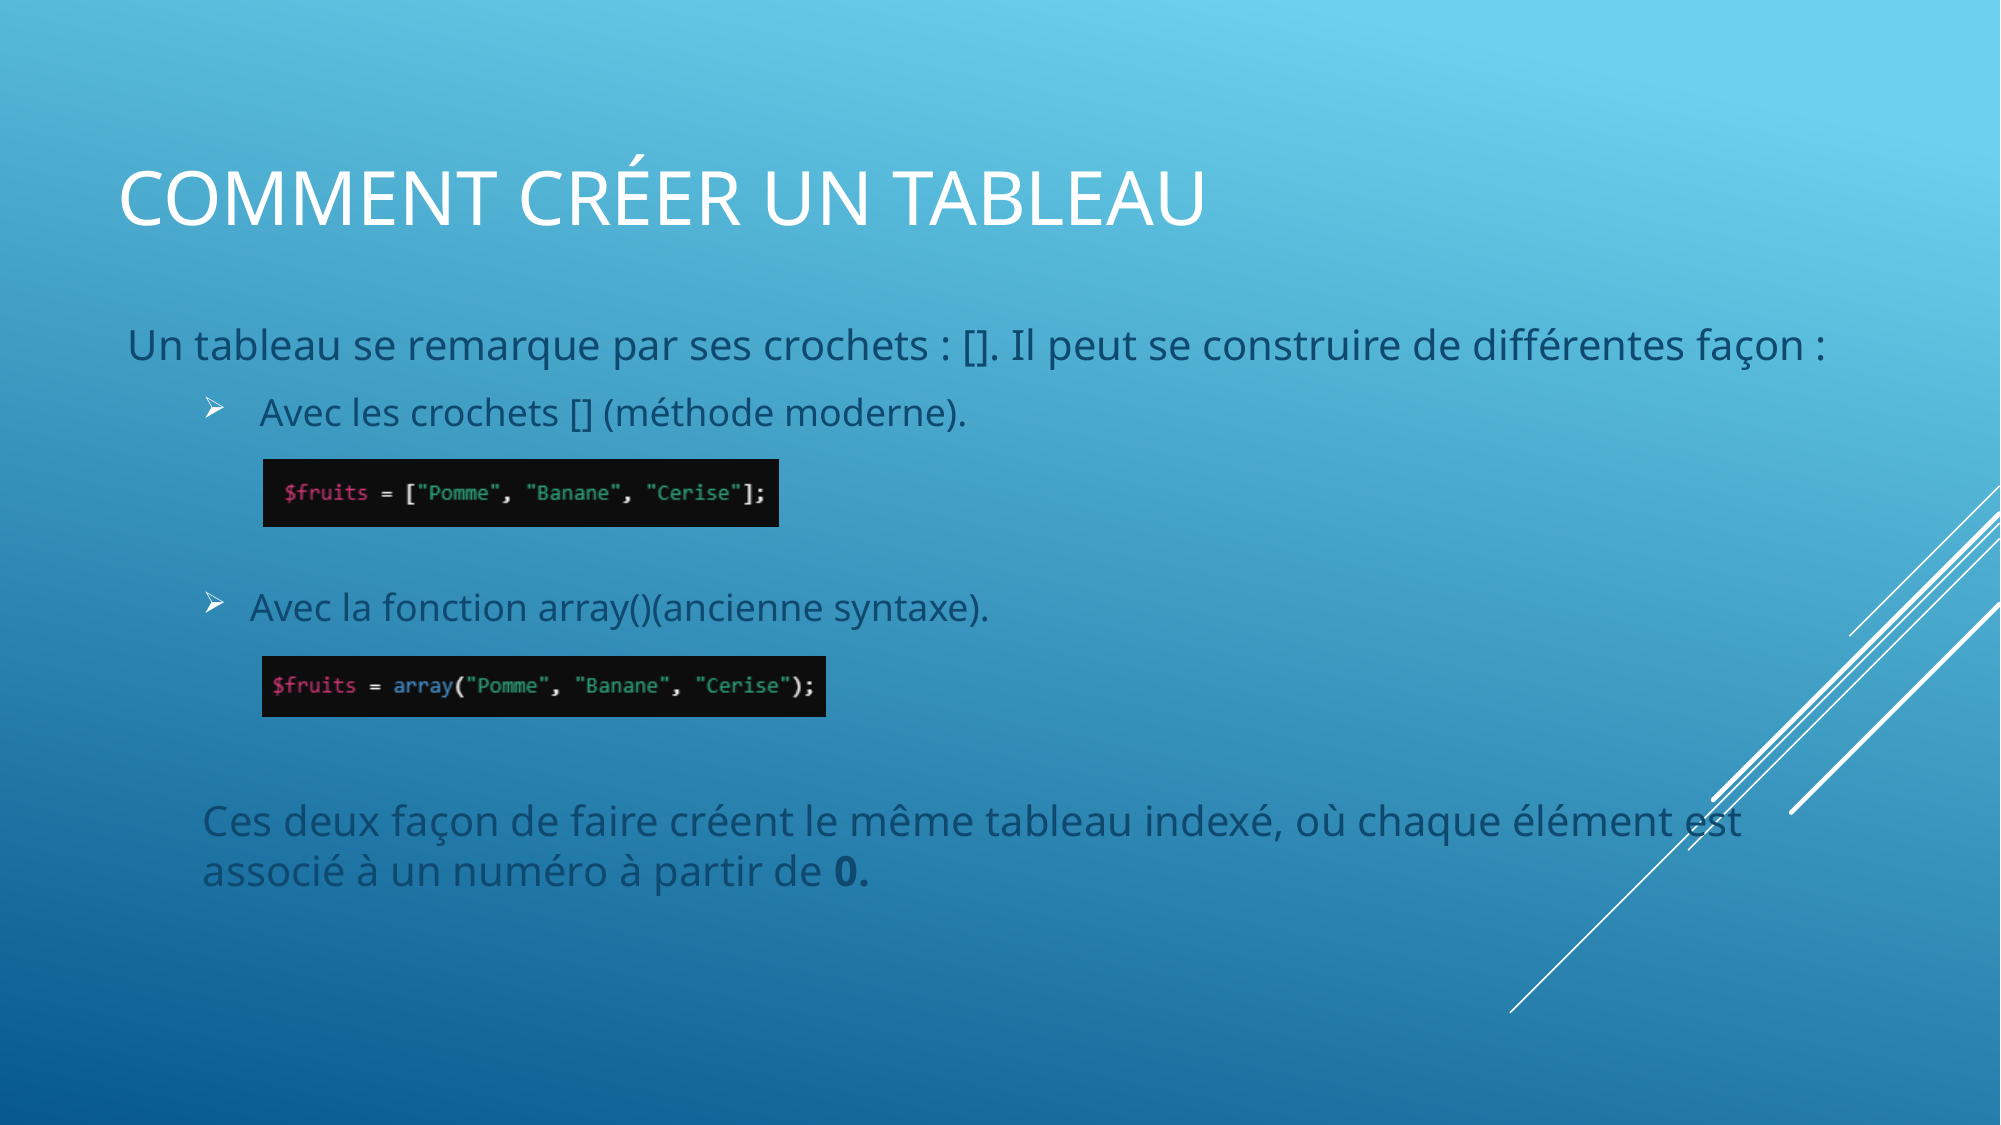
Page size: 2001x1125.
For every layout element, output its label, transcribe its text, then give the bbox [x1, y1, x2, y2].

text_box Comment créer un tableau [102, 115, 1416, 276]
picture [262, 459, 780, 527]
picture [262, 656, 826, 717]
list Un tableau se remarque par ses crochets : []. Il peut se construire de différentes façon : Avec les crochets [] (méthode moderne). Avec la fonction array()(ancienne syntaxe). Ces deux façon de faire créent le même tableau indexé, où chaque élément est associé à un numéro à partir de 0. [112, 275, 1898, 939]
